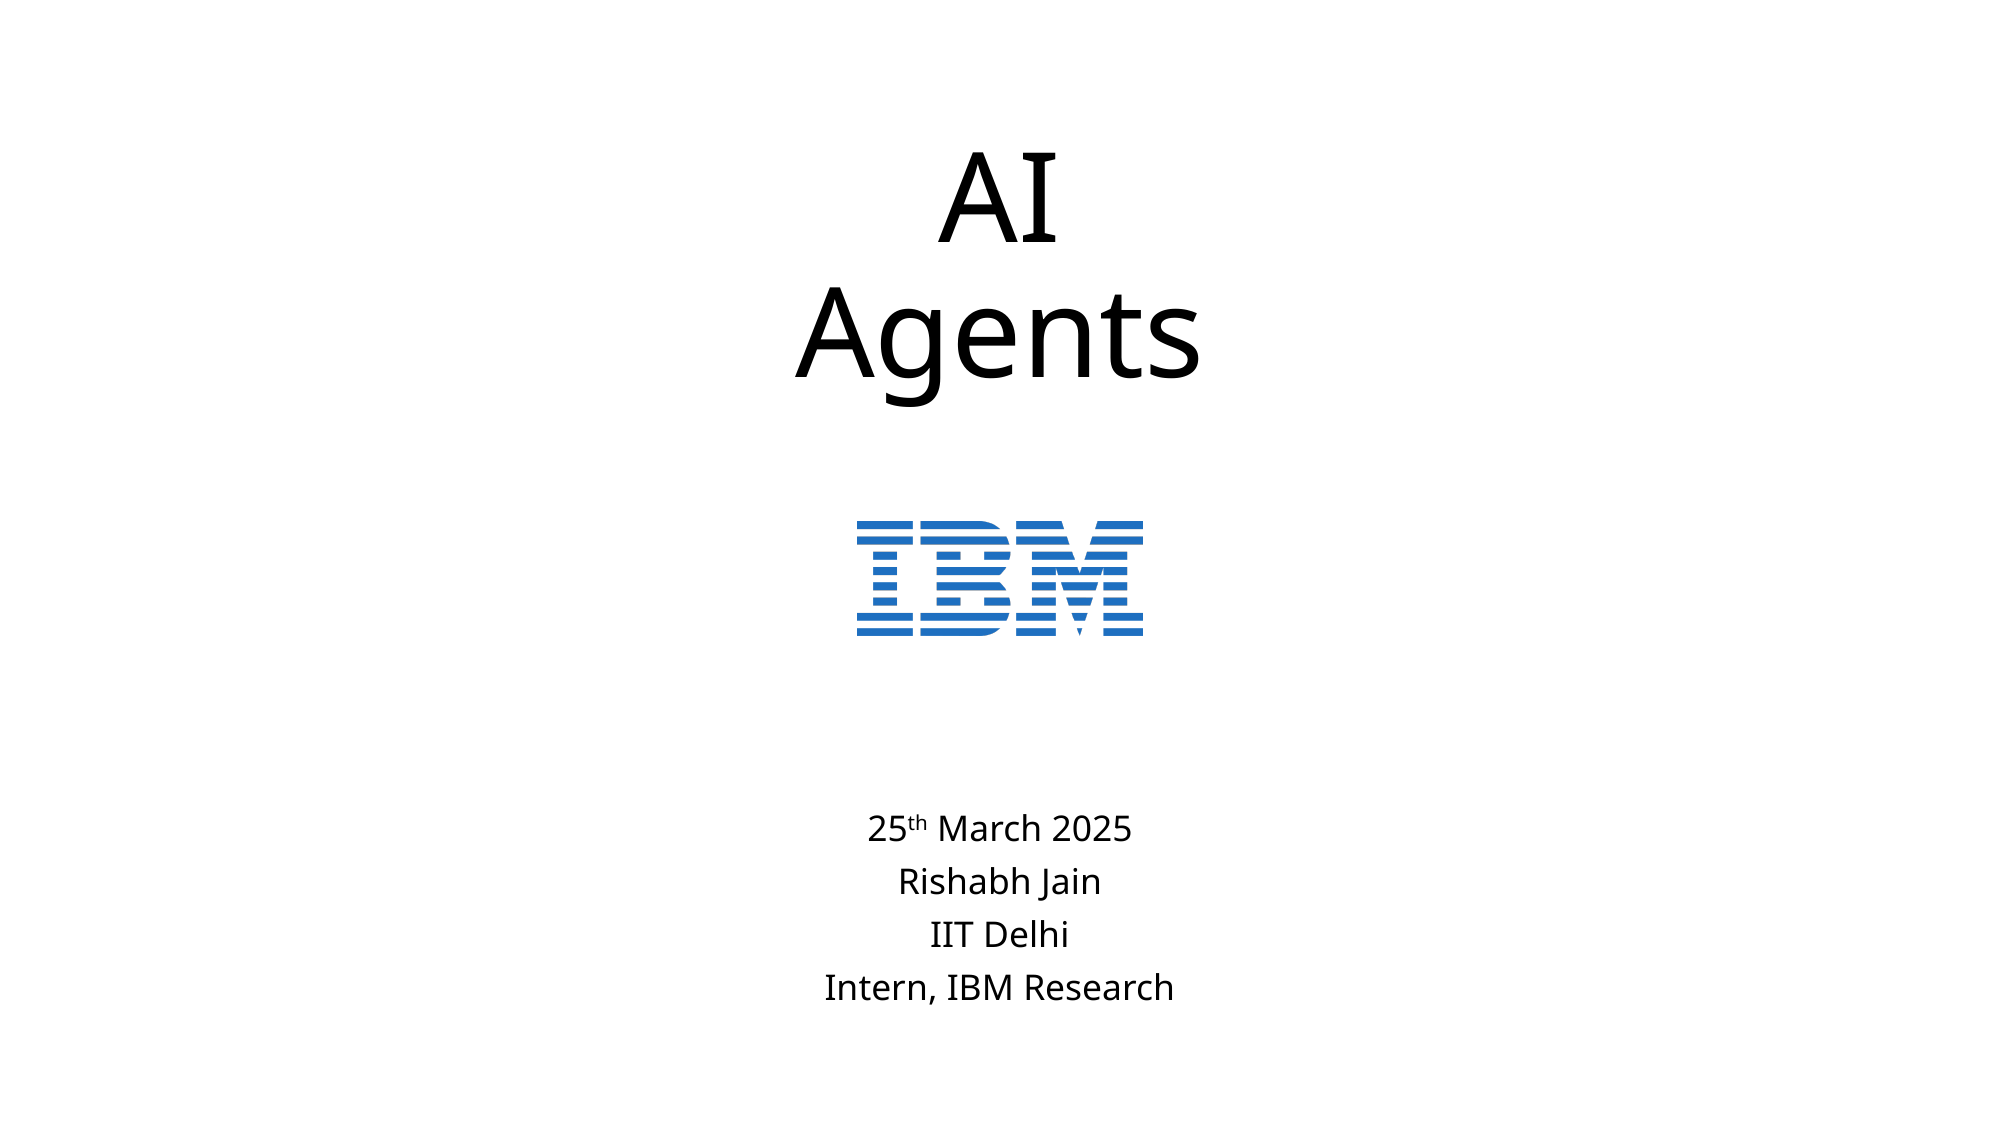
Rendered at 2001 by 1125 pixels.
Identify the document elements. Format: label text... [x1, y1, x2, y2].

title AI Agents [743, 238, 1257, 412]
subtitle 25th March 2025 Rishabh Jain IIT Delhi Intern, IBM Research [249, 745, 1750, 1018]
picture [856, 520, 1144, 637]
